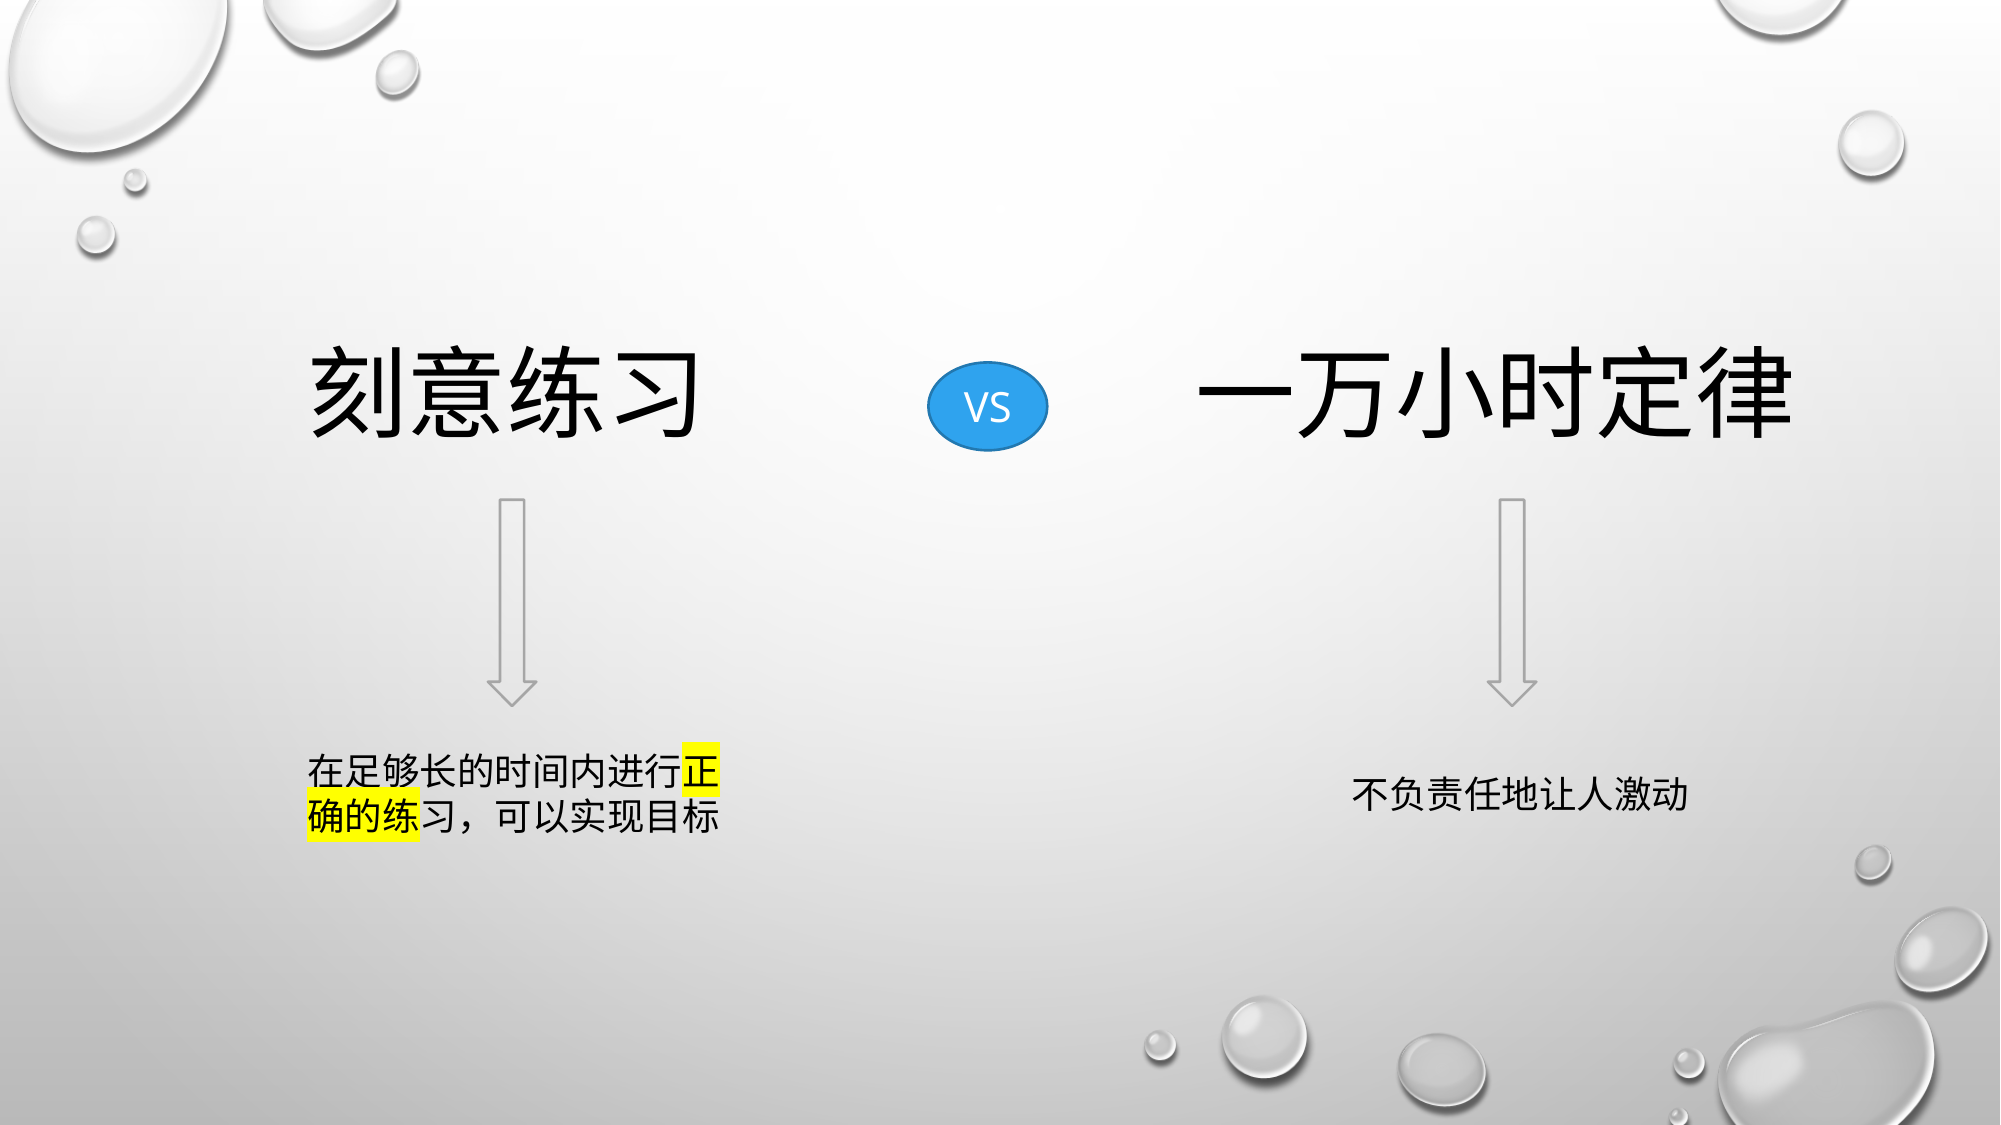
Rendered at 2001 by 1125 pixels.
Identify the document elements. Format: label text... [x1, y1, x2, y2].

picture [0, 0, 2000, 1125]
text_box 在足够长的时间内进行正确的练习，可以实现目标 [292, 740, 758, 846]
text_box 不负责任地让人激动 [1337, 763, 1803, 824]
text_box [486, 498, 538, 707]
text_box VS [927, 361, 1049, 452]
text_box 一万小时定律 [1180, 323, 1823, 498]
text_box [1486, 498, 1538, 707]
text_box 刻意练习 [292, 323, 913, 458]
